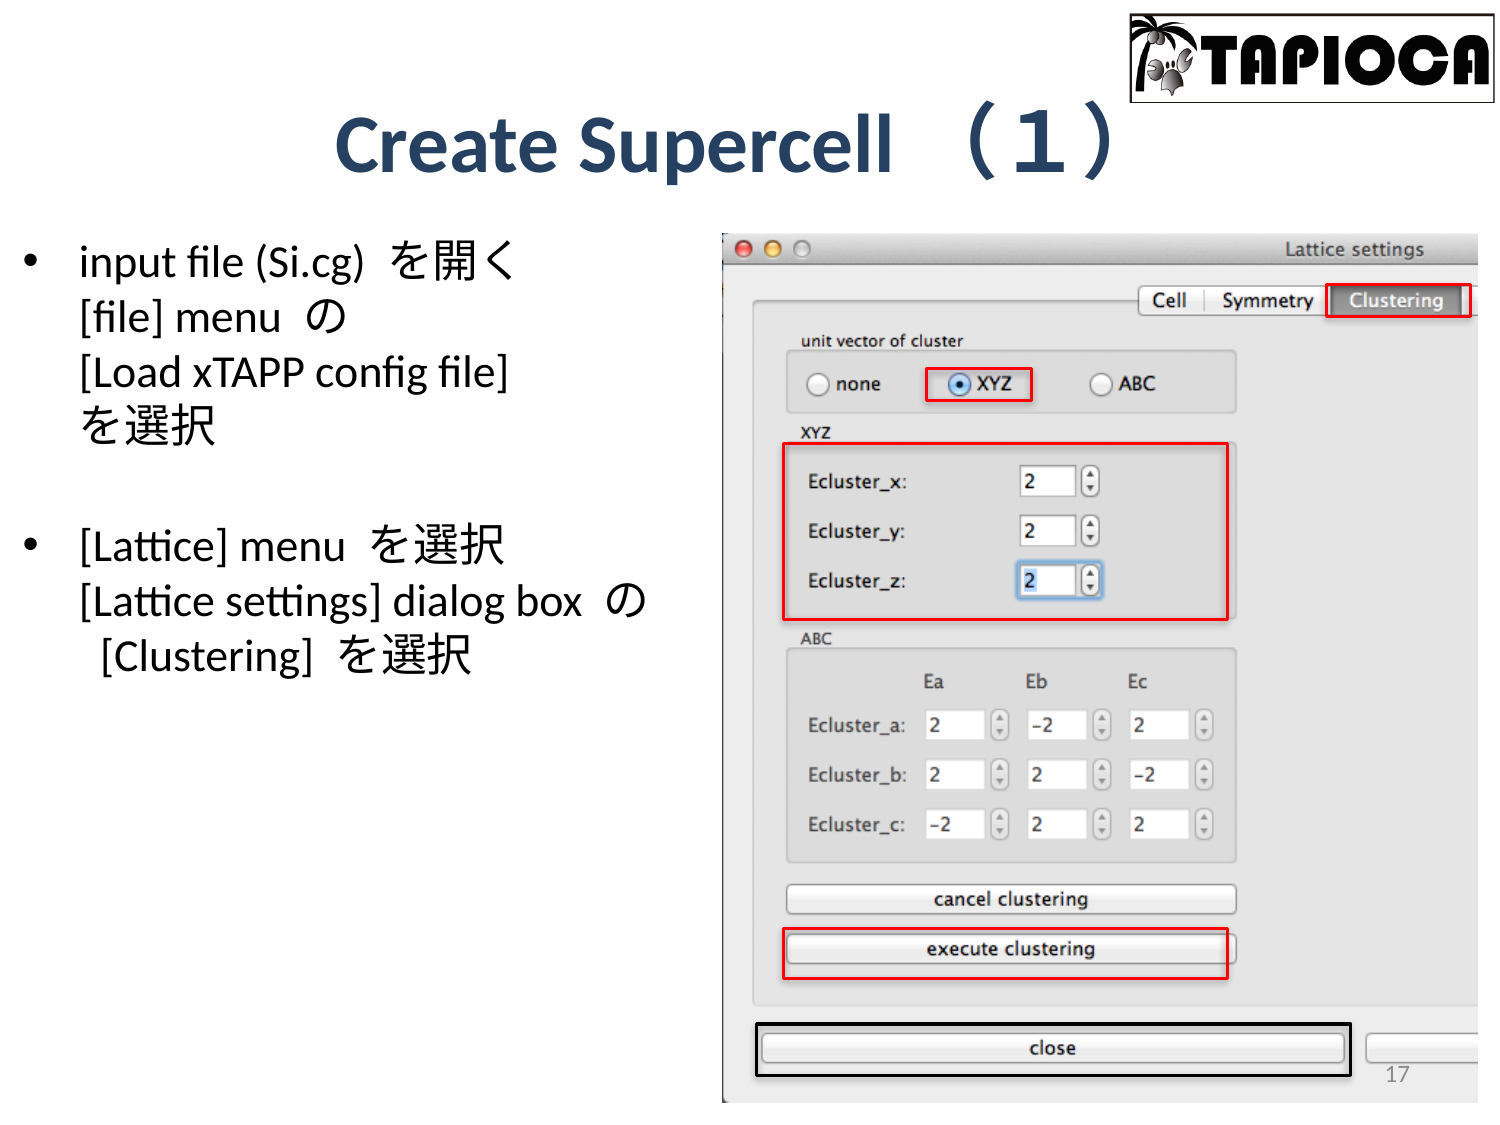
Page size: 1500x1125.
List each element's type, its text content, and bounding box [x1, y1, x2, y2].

picture [721, 233, 1478, 1103]
title Create Supercell（１） [75, 45, 1425, 233]
text_box input file (Si.cg) を開く [file] menu の [Load xTAPP config file] を選択 [Lattice] menu を選択 [Lattice settings] dialog box の [Clustering] を選択 [7, 224, 670, 731]
